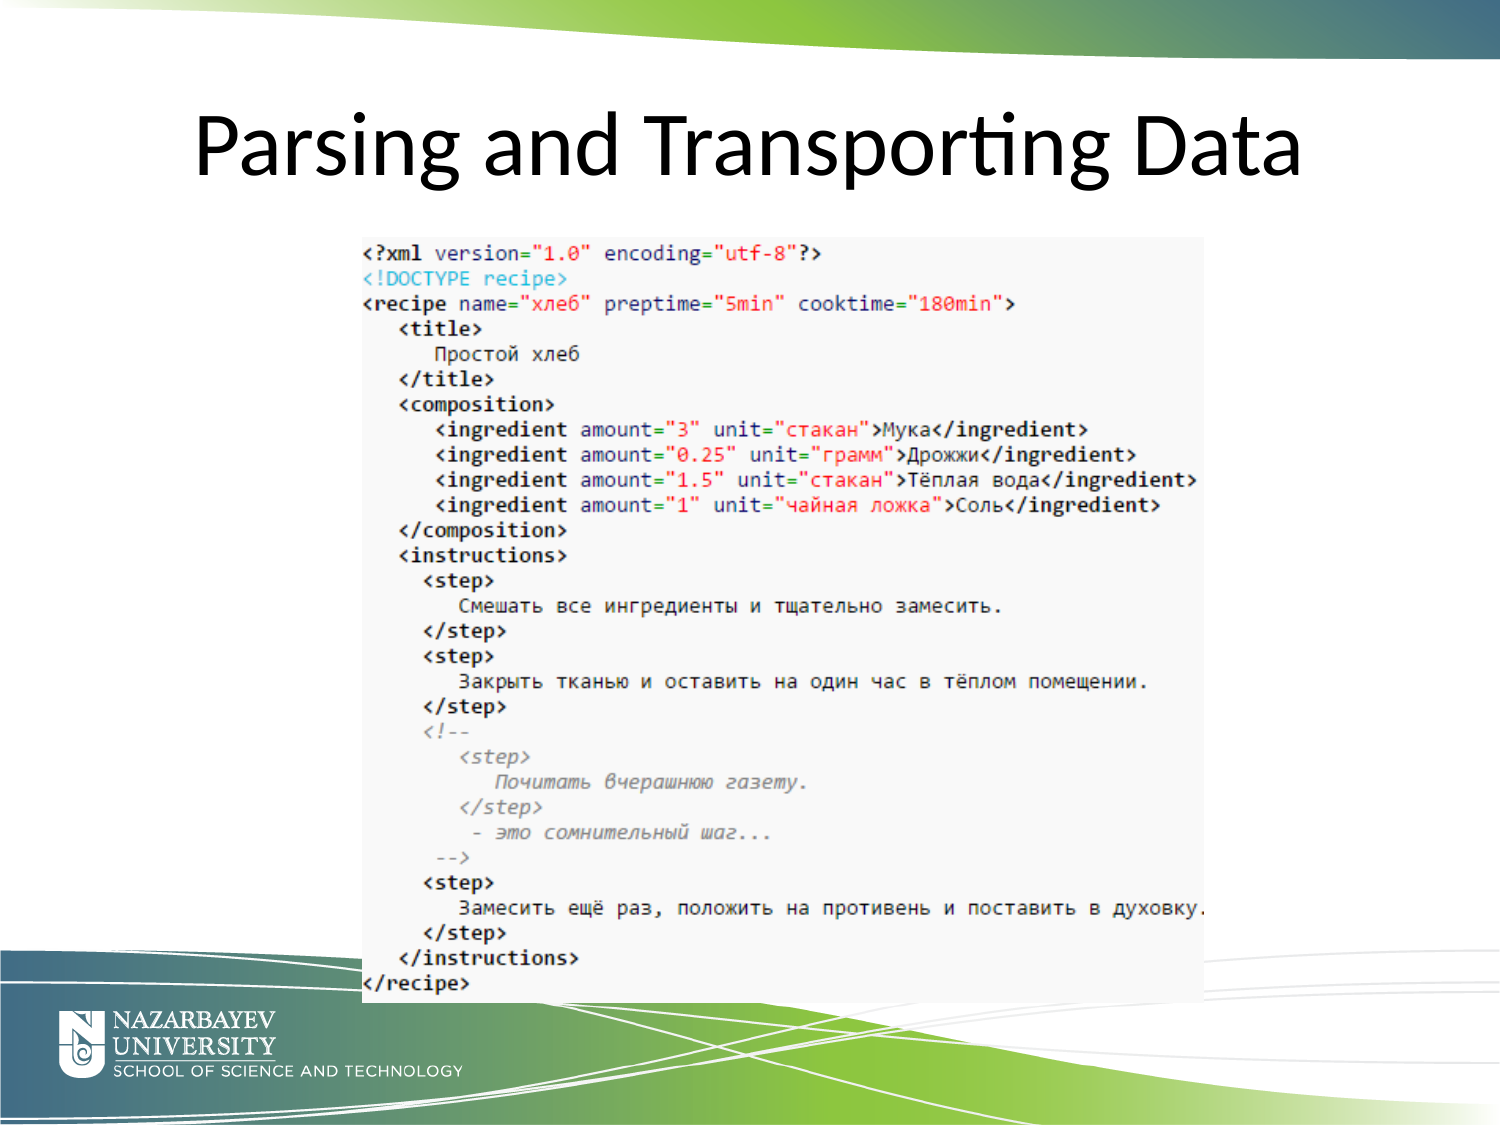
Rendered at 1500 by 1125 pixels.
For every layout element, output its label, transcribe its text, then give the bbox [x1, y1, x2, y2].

picture [0, 0, 1500, 1125]
text_box Parsing and Transporting Data [75, 45, 1425, 233]
